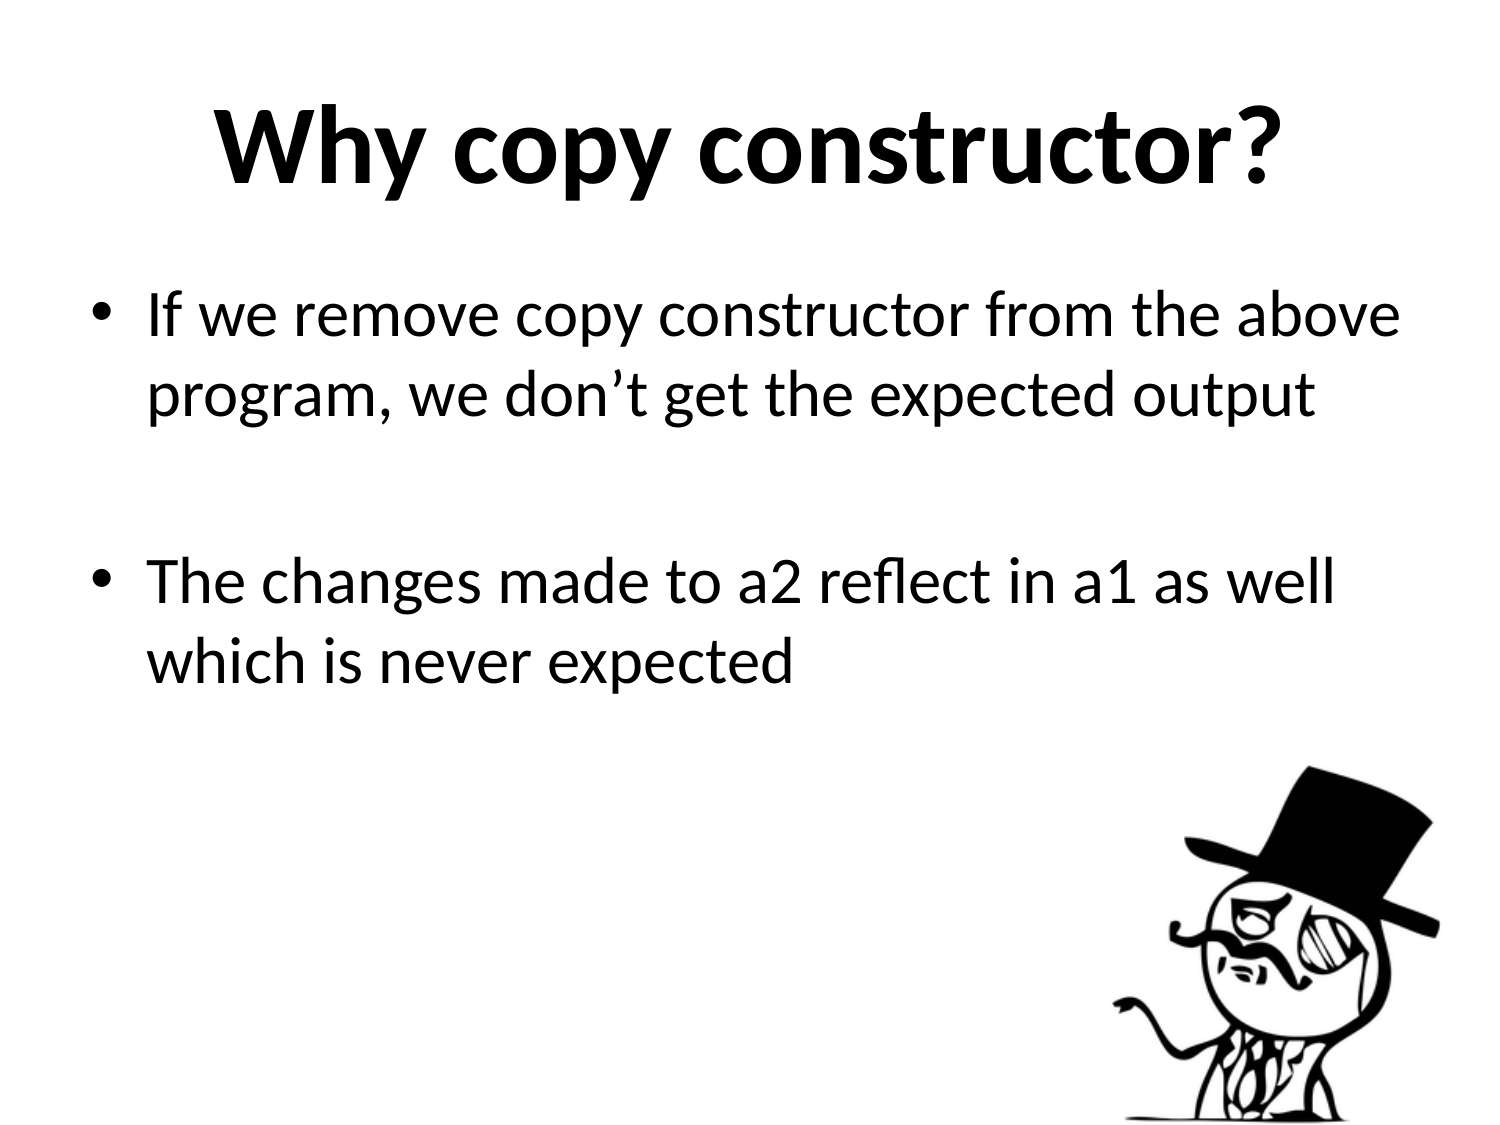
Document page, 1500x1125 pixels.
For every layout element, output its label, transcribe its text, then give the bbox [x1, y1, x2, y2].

title Why copy constructor? [75, 45, 1425, 233]
list If we remove copy constructor from the above program, we don’t get the expected output The changes made to a2 reflect in a1 as well which is never expected [75, 262, 1425, 1005]
picture [1030, 763, 1500, 1125]
